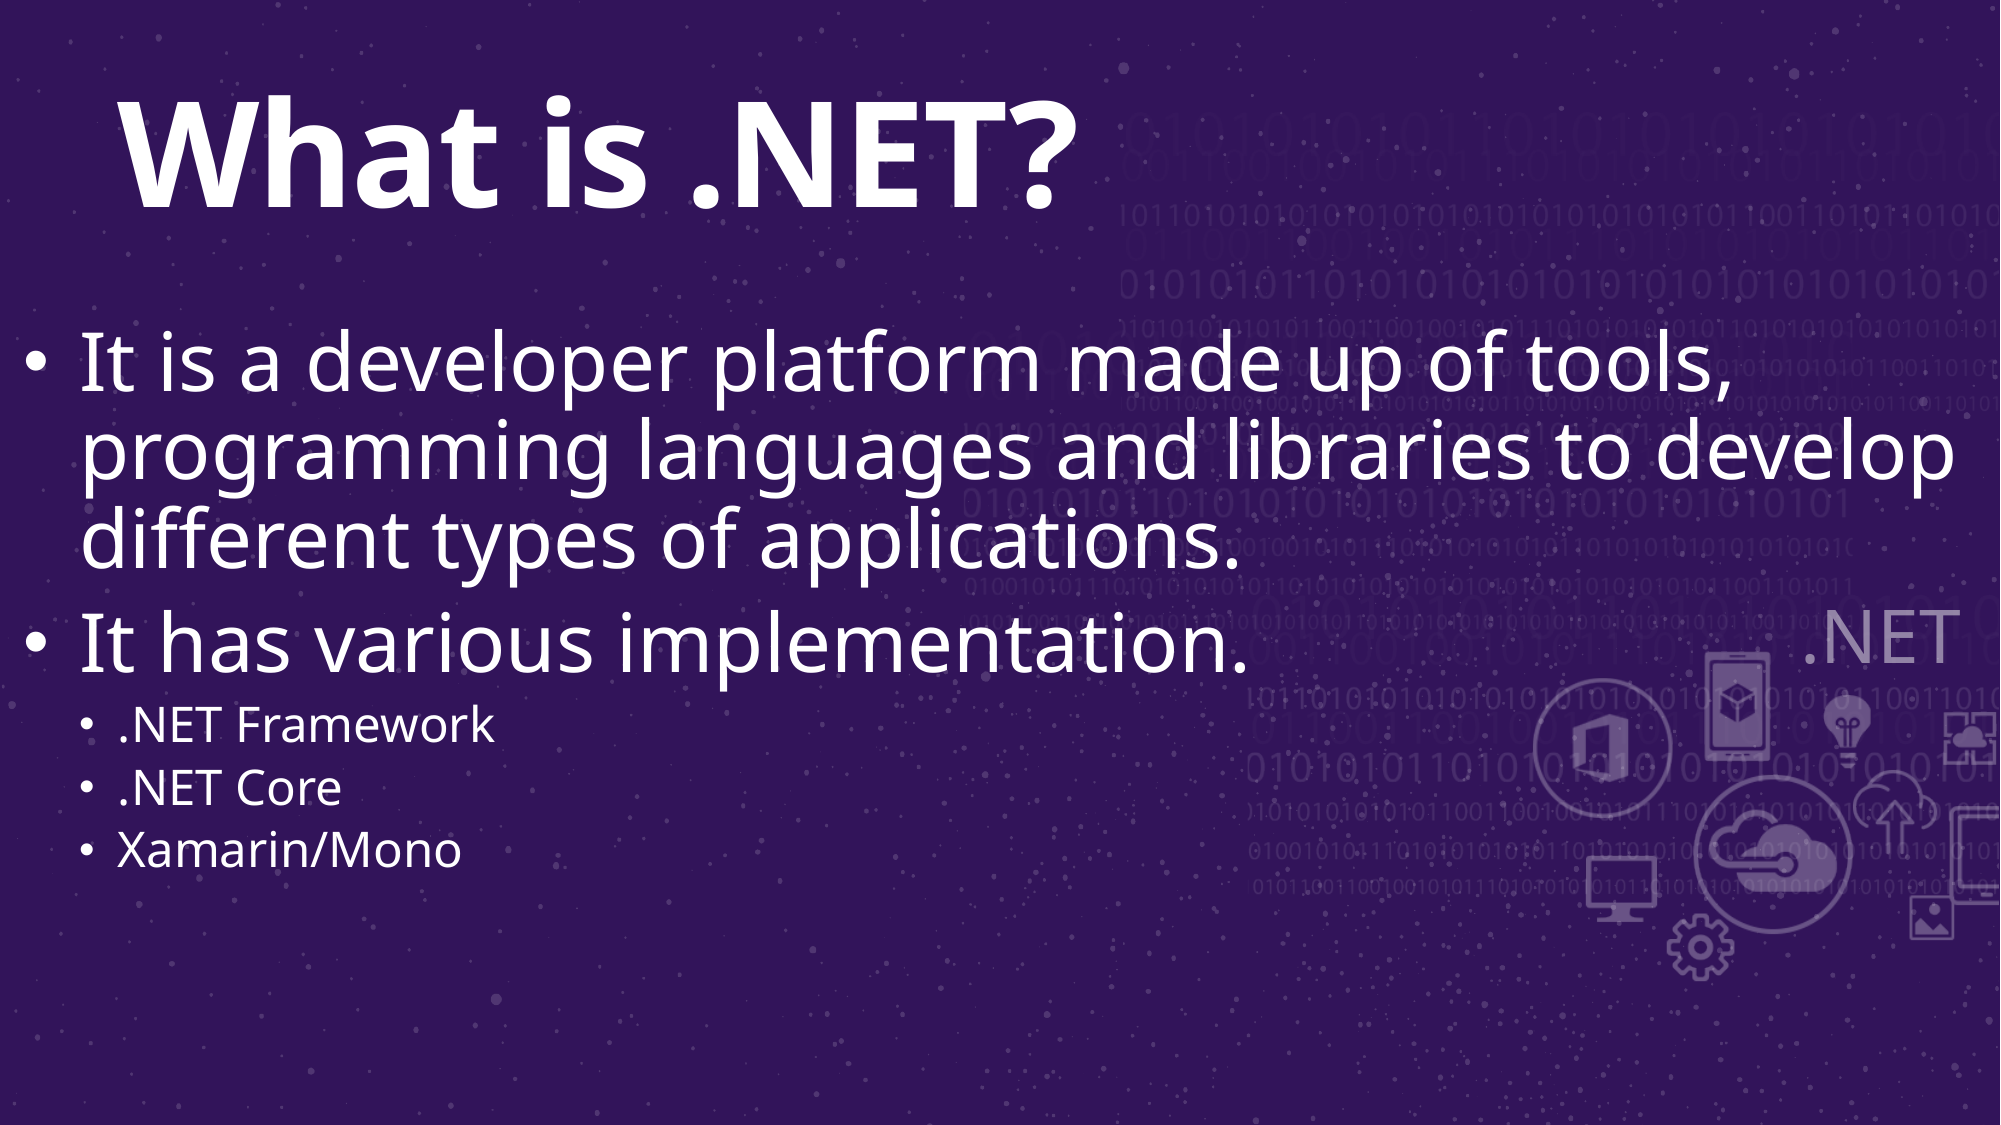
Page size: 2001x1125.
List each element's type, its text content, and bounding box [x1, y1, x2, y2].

title What is .NET? [93, 64, 1956, 256]
list It is a developer platform made up of tools, programming languages and libraries to develop different types of applications. It has various implementation. .NET Framework .NET Core Xamarin/Mono [0, 306, 2000, 909]
picture [1, 909, 1999, 1125]
picture [1, 0, 1999, 306]
